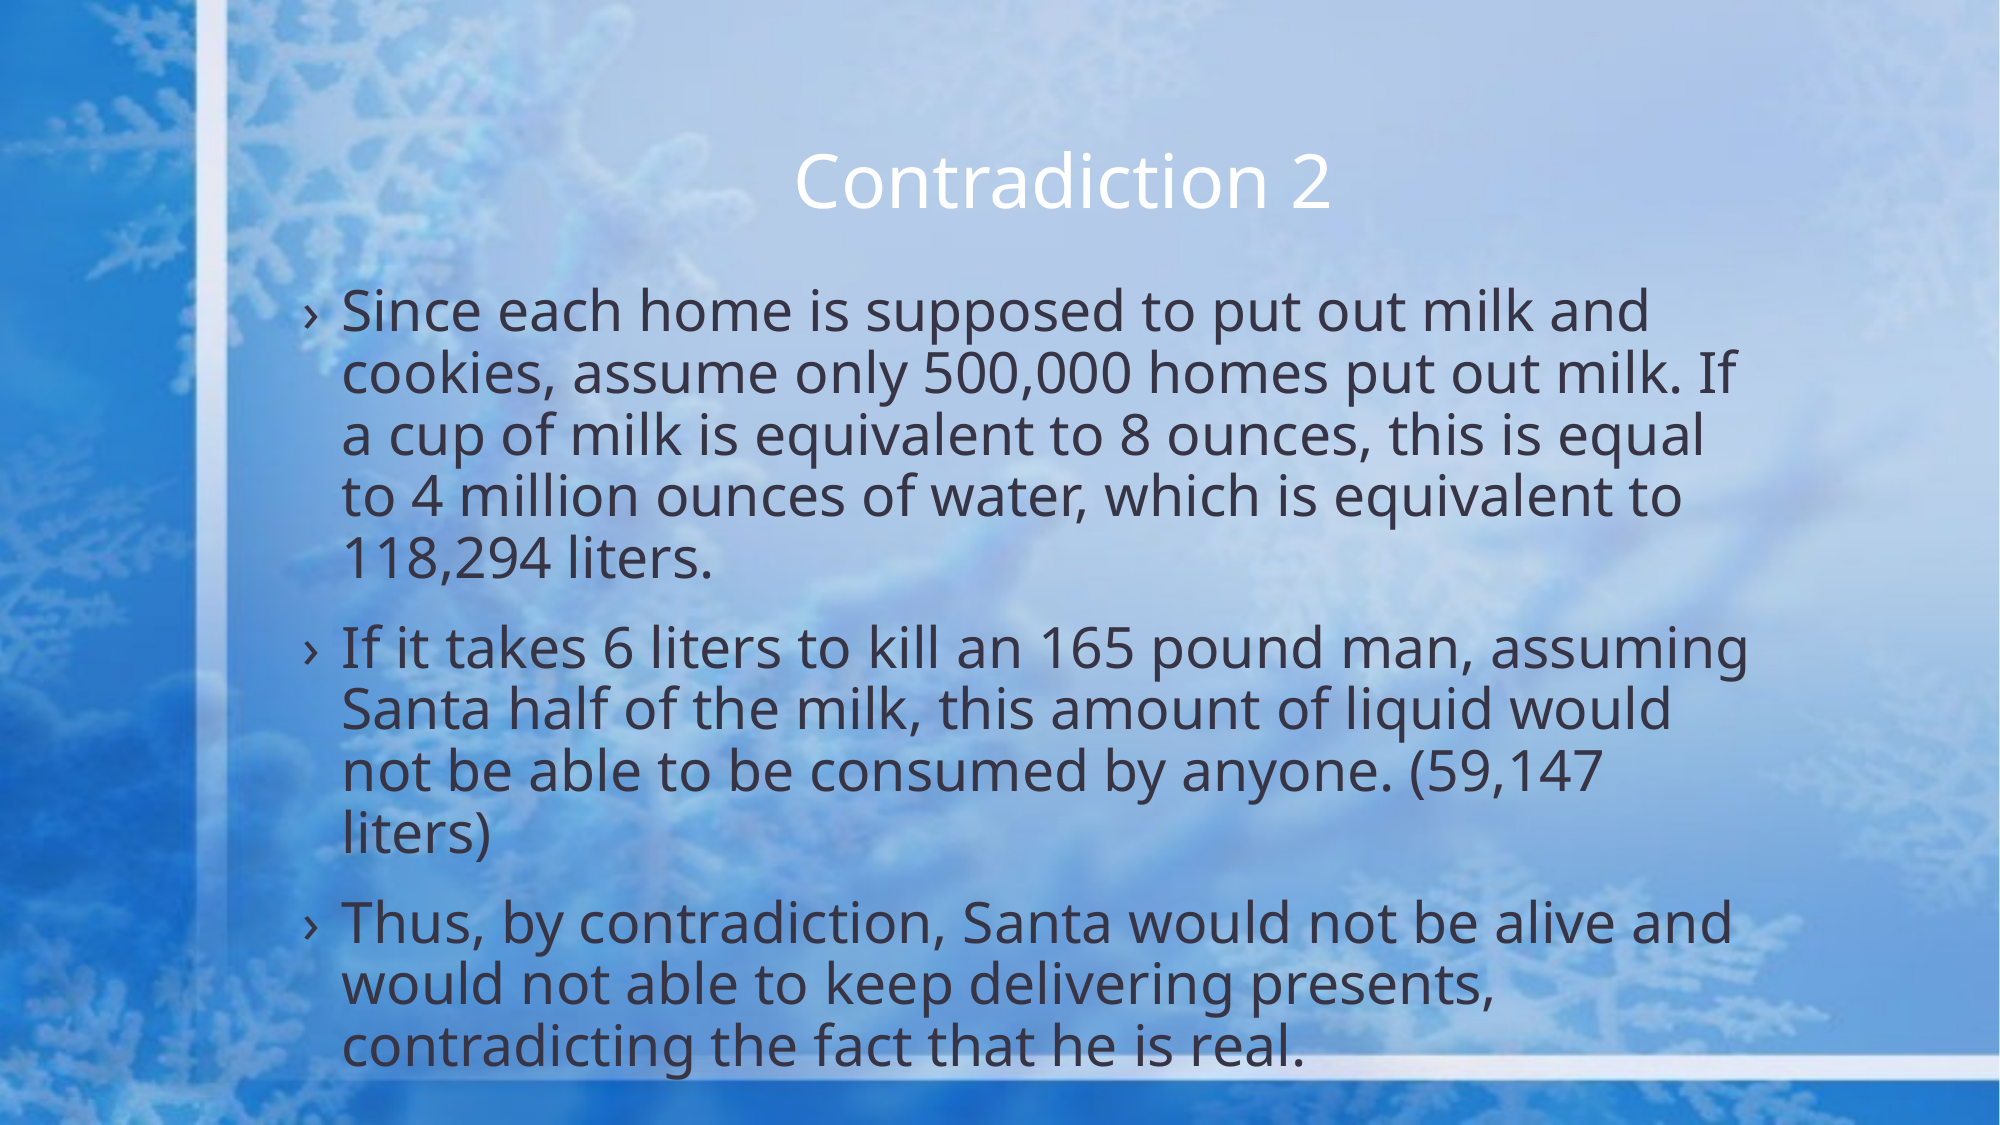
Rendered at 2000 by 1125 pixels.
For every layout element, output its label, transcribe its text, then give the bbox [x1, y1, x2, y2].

picture [0, 0, 2000, 1125]
list Since each home is supposed to put out milk and cookies, assume only 500,000 homes put out milk. If a cup of milk is equivalent to 8 ounces, this is equal to 4 million ounces of water, which is equivalent to 118,294 liters. If it takes 6 liters to kill an 165 pound man, assuming Santa half of the milk, this amount of liquid would not be able to be consumed by anyone. (59,147 liters) Thus, by contradiction, Santa would not be alive and would not able to keep delivering presents, contradicting the fact that he is real. [287, 275, 1775, 1088]
title Contradiction 2 [261, 29, 1867, 233]
